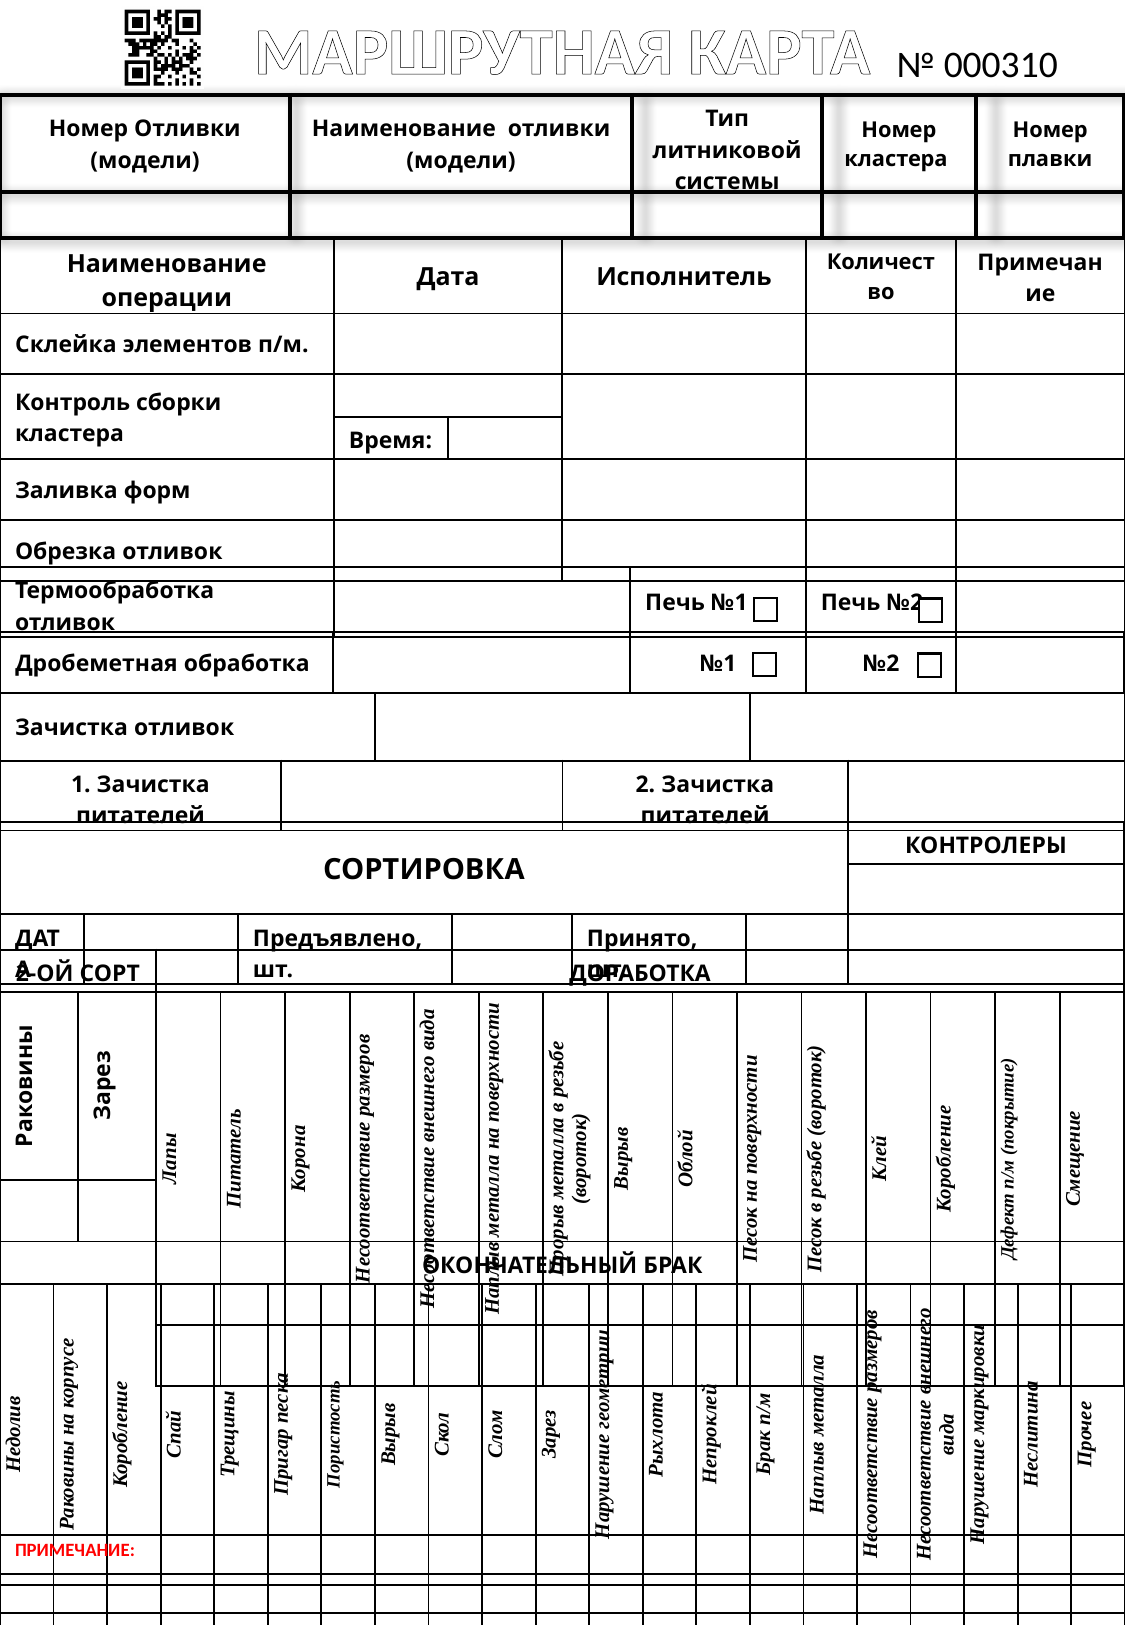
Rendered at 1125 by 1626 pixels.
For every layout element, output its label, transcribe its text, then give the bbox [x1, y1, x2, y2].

table_cell [335, 521, 561, 566]
table_cell [537, 1614, 588, 1625]
table_cell [957, 375, 1124, 458]
table_cell Облой [673, 993, 736, 1241]
table_cell [590, 1614, 642, 1625]
table_cell Несоответствие размеров [858, 1285, 910, 1534]
table_cell Непроклей [697, 1285, 749, 1534]
table_cell Прорыв металла в резьбе (вороток) [544, 993, 607, 1241]
table_cell Наплыв металла на поверхности [480, 993, 542, 1241]
table_cell Песок на поверхности [738, 993, 801, 1241]
table_cell Вырыв [609, 993, 672, 1241]
table_cell [563, 314, 805, 373]
table_cell [335, 314, 561, 373]
table_header Количество [807, 239, 955, 313]
table_header [335, 568, 629, 631]
table_cell Коробление [931, 993, 994, 1241]
table_cell [54, 1614, 106, 1625]
table_cell [978, 194, 1122, 236]
table_cell Рыхлота [644, 1285, 695, 1534]
table_cell [957, 460, 1124, 519]
table_cell Пригар песка [269, 1285, 320, 1534]
table_cell Принято, шт. [573, 915, 745, 983]
table_header Дробеметная обработка [1, 633, 332, 692]
table_cell Зарез [79, 993, 155, 1179]
table_cell Предъявлено, шт. [239, 915, 451, 983]
table_cell [1072, 1614, 1124, 1625]
table_cell Корона [286, 993, 349, 1241]
table_cell Время: [335, 418, 447, 458]
table_cell Лапы [157, 993, 220, 1241]
table_cell [215, 1614, 267, 1625]
table_cell Скол [429, 1285, 481, 1534]
table_cell Несоответствие внешнего вида [911, 1285, 963, 1534]
table_header Термообработка отливок [1, 568, 333, 631]
table_cell Пористость [322, 1285, 374, 1534]
table_cell ДАТА [1, 915, 83, 983]
table_header Дата [335, 239, 561, 313]
table_header №1 [631, 633, 805, 692]
table_cell [807, 460, 955, 519]
text_box МАРШРУТНАЯ КАРТА [238, 0, 886, 87]
table_cell Наплыв металла [804, 1285, 856, 1534]
table_cell Смещение [1061, 993, 1123, 1241]
table_header [282, 762, 562, 821]
table_cell [804, 1614, 856, 1625]
table_cell Неслитина [1019, 1285, 1070, 1534]
table_header 2-ОЙ СОРТ [1, 985, 155, 991]
table_cell [292, 194, 630, 236]
table_cell [957, 314, 1124, 373]
table_header [957, 633, 1123, 692]
table_cell Нарушение геометрии [590, 1285, 642, 1534]
table_header Наименование отливки (модели) [292, 97, 630, 190]
table_header [849, 762, 1124, 821]
table_cell Вырыв [376, 1285, 428, 1534]
table_cell [335, 460, 561, 519]
table_cell [751, 1614, 803, 1625]
table_cell Прочее [1072, 1285, 1124, 1534]
table_cell [1, 1614, 53, 1625]
table_header Наименование операции [1, 239, 333, 313]
table_cell [322, 1614, 374, 1625]
table_cell Раковины [1, 993, 77, 1179]
table_header 2. Зачистка питателей [563, 762, 847, 821]
table_cell [1, 1575, 1124, 1612]
table_header 1. Зачистка питателей [1, 762, 280, 821]
table_cell Недолив [1, 1285, 53, 1534]
text_box № 000310 [881, 32, 1073, 93]
table_cell Зарез [537, 1285, 588, 1534]
table_cell Слом [483, 1285, 535, 1534]
table_header Примечание [957, 239, 1124, 313]
table_cell Раковины на корпусе [54, 1285, 106, 1534]
table_cell Спай [162, 1285, 213, 1534]
table_cell [85, 915, 237, 983]
table_cell [965, 1614, 1017, 1625]
table_cell Коробление [108, 1285, 160, 1534]
table_cell [957, 521, 1124, 566]
table_cell [1, 1181, 77, 1241]
table_cell Дефект п/м (покрытие) [996, 993, 1059, 1241]
table_header Исполнитель [563, 239, 805, 313]
table_cell Несоответствие размеров [351, 993, 413, 1241]
table_cell [807, 314, 955, 373]
table_cell [335, 375, 561, 416]
table_header [957, 568, 1124, 631]
table_cell [911, 1614, 963, 1625]
table_header [334, 633, 629, 692]
table_header СОРТИРОВКА [1, 823, 847, 913]
table_cell [849, 915, 1123, 983]
table_cell [563, 521, 805, 566]
table_cell Заливка форм [1, 460, 333, 519]
table_header Зачистка отливок [1, 694, 374, 760]
table_cell Обрезка отливок [1, 521, 333, 566]
table_cell [807, 375, 955, 458]
table_cell [483, 1614, 535, 1625]
table_cell Брак п/м [751, 1285, 803, 1534]
table_cell Контроль сборки кластера [1, 375, 333, 458]
table_cell [634, 194, 820, 236]
table_header Номер Отливки (модели) [2, 97, 288, 190]
table_cell Трещины [215, 1285, 267, 1534]
table_cell [449, 418, 561, 458]
table_cell [108, 1614, 160, 1625]
table_header №2 [807, 633, 955, 692]
table_cell [162, 1614, 213, 1625]
picture [121, 6, 204, 89]
table_cell Клей [867, 993, 930, 1241]
table_cell [269, 1614, 320, 1625]
table_cell [563, 460, 805, 519]
table_cell Несоответствие внешнего вида [415, 993, 478, 1241]
table_cell [376, 1614, 428, 1625]
table_header ОКОНЧАТЕЛЬНЫЙ БРАК [1, 1242, 1124, 1283]
table_header Печь №1 [631, 568, 805, 631]
table_cell [644, 1614, 695, 1625]
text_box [752, 597, 943, 678]
table_cell [858, 1614, 910, 1625]
table_cell [2, 194, 288, 236]
table_cell Песок в резьбе (вороток) [802, 993, 865, 1241]
table_cell [824, 194, 974, 236]
table_header [376, 694, 749, 760]
table_cell [747, 915, 847, 983]
table_cell Питатель [221, 993, 284, 1241]
table_cell [563, 375, 805, 458]
table_cell Склейка элементов п/м. [1, 314, 333, 373]
table_header Тип литниковой системы [634, 97, 820, 190]
table_cell [79, 1181, 155, 1241]
table_cell [697, 1614, 749, 1625]
table_header Номер плавки [978, 97, 1122, 190]
table_cell [429, 1614, 481, 1625]
table_cell [1019, 1614, 1070, 1625]
table_cell Нарушение маркировки [965, 1285, 1017, 1534]
table_header КОНТРОЛЕРЫ [849, 823, 1123, 863]
table_header ПРИМЕЧАНИЕ: [1, 1536, 1124, 1573]
table_header [751, 694, 1124, 760]
table_cell [807, 521, 955, 566]
table_cell [453, 915, 571, 983]
table_header Печь №2 [807, 568, 955, 631]
table_header ДОРАБОТКА [157, 985, 1123, 991]
table_header Номер кластера [824, 97, 974, 190]
table_cell [849, 865, 1123, 913]
